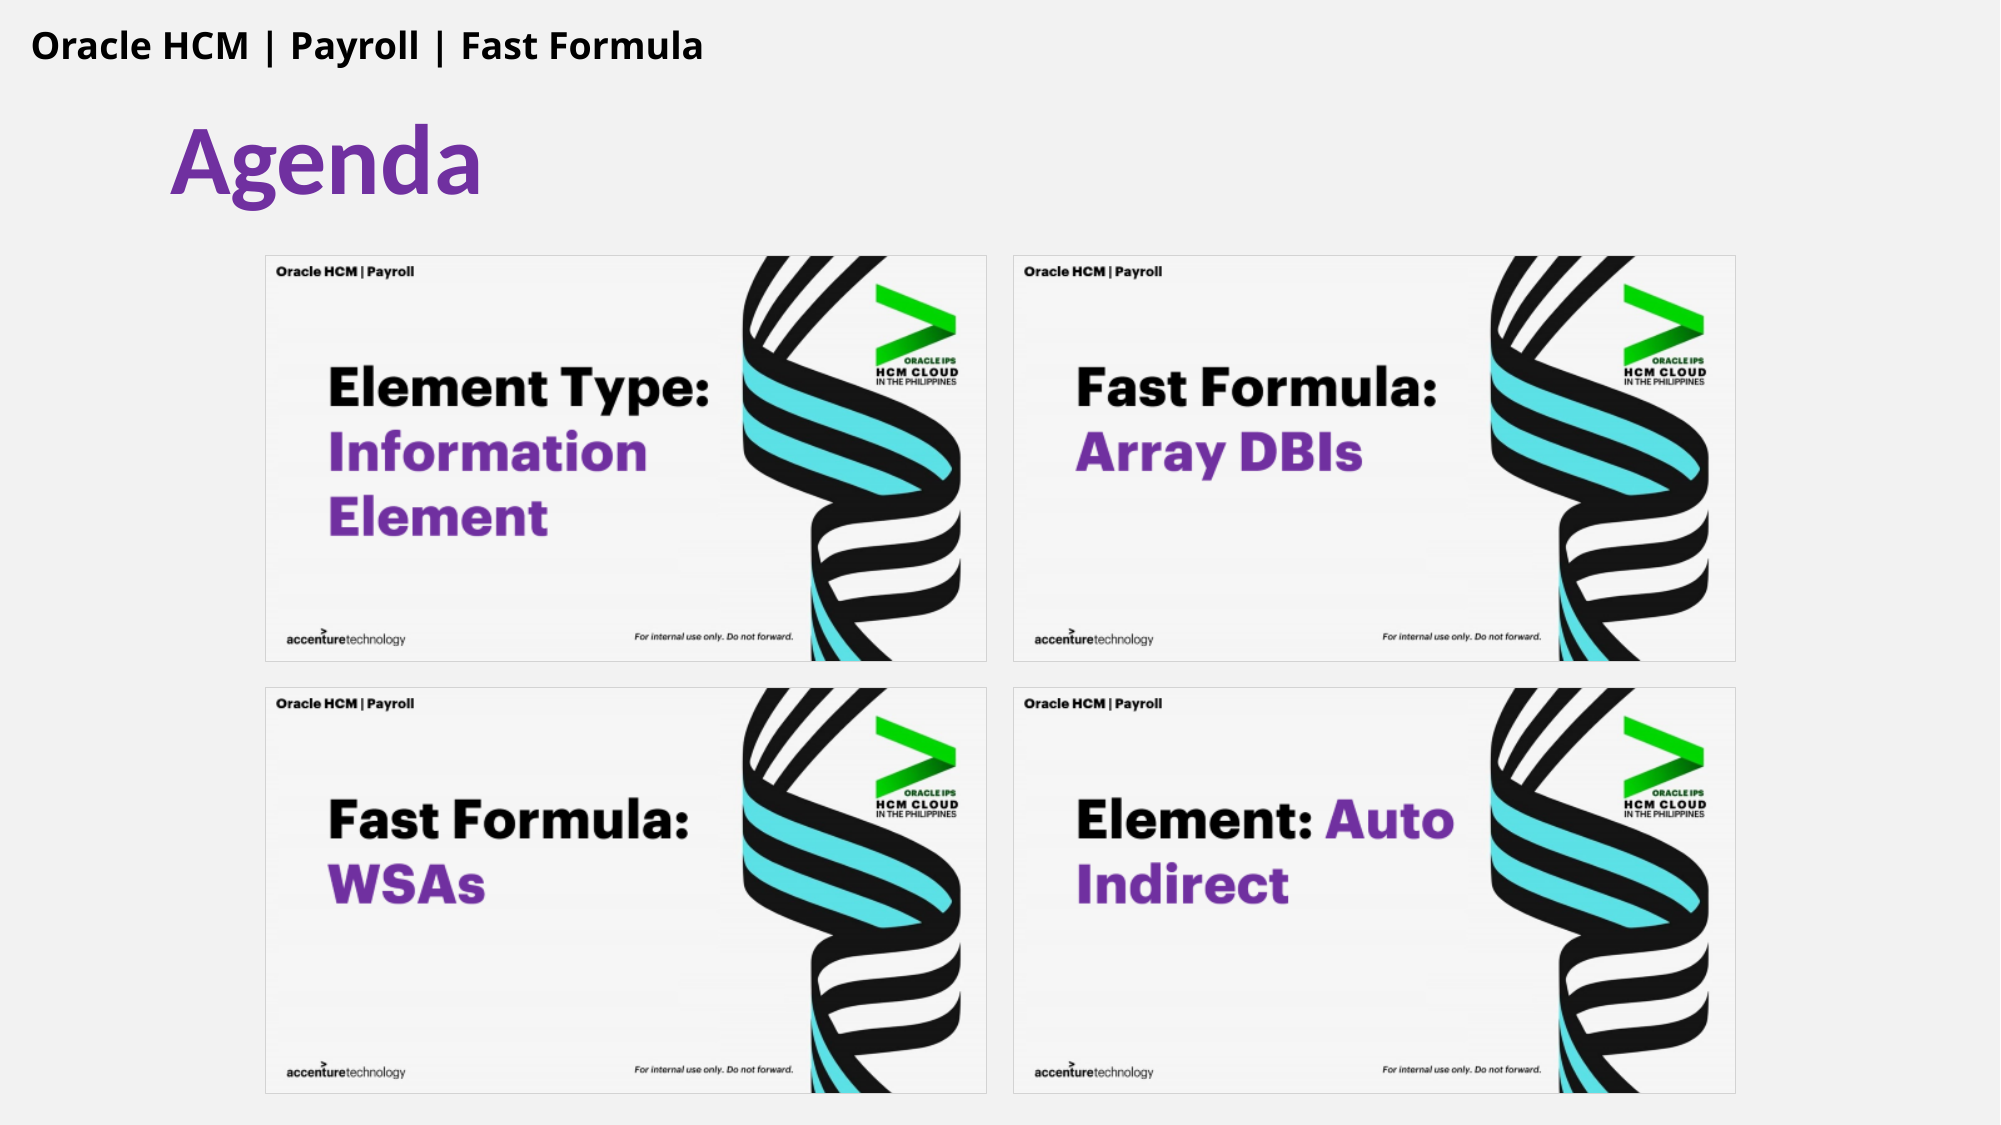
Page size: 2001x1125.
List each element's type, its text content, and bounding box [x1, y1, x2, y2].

picture [1014, 688, 1735, 1093]
picture [266, 256, 986, 661]
text_box Agenda [155, 87, 499, 222]
picture [1014, 256, 1735, 661]
text_box Oracle HCM | Payroll | Fast Formula [15, 14, 1028, 74]
picture [266, 688, 986, 1093]
